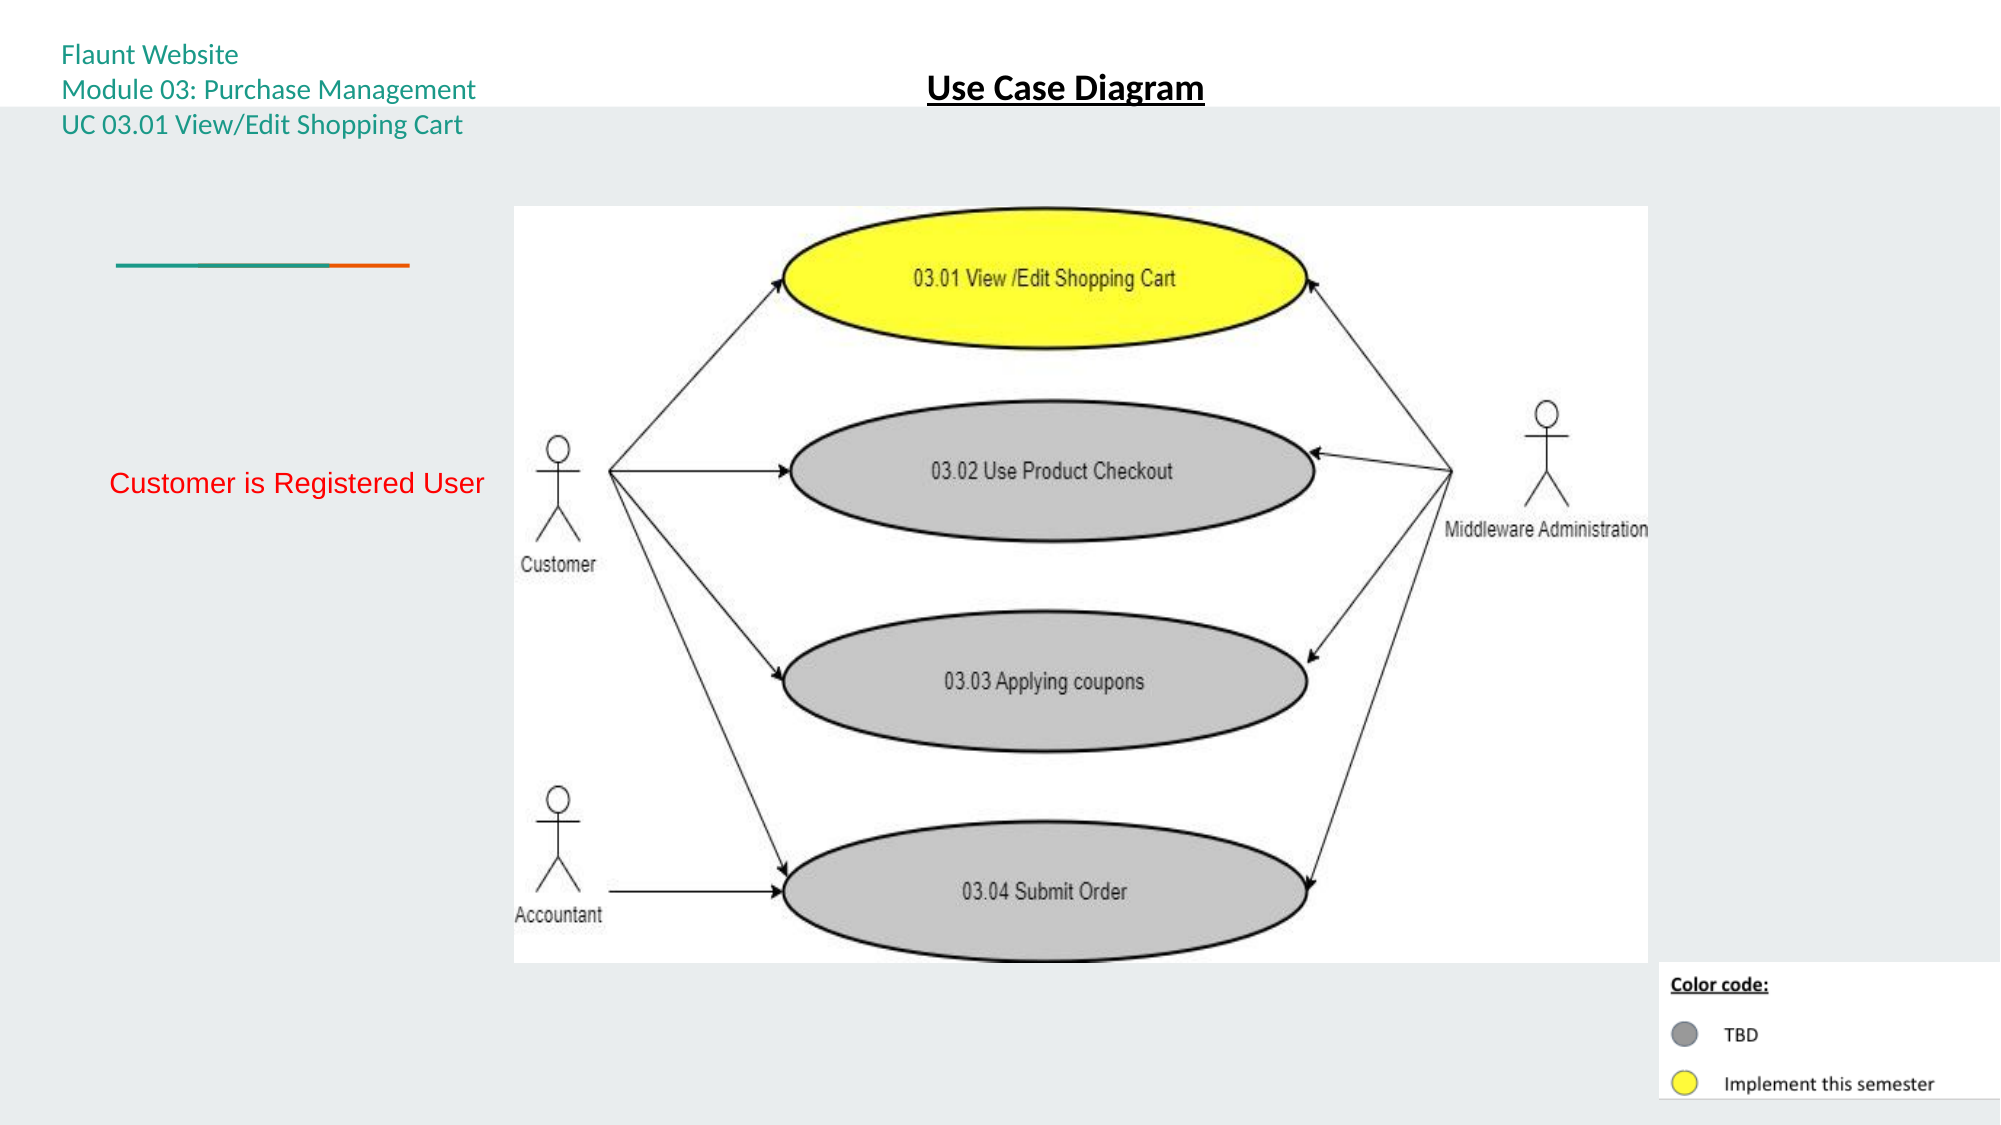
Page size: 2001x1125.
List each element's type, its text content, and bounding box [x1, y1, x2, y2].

picture [513, 205, 1648, 963]
text_box Flaunt Website Module 03: Purchase Management UC 03.01 View/Edit Shopping Cart [46, 27, 661, 136]
text_box Use Case Diagram [911, 48, 1630, 124]
picture [1659, 962, 2000, 1101]
text_box Customer is Registered User [94, 457, 502, 508]
